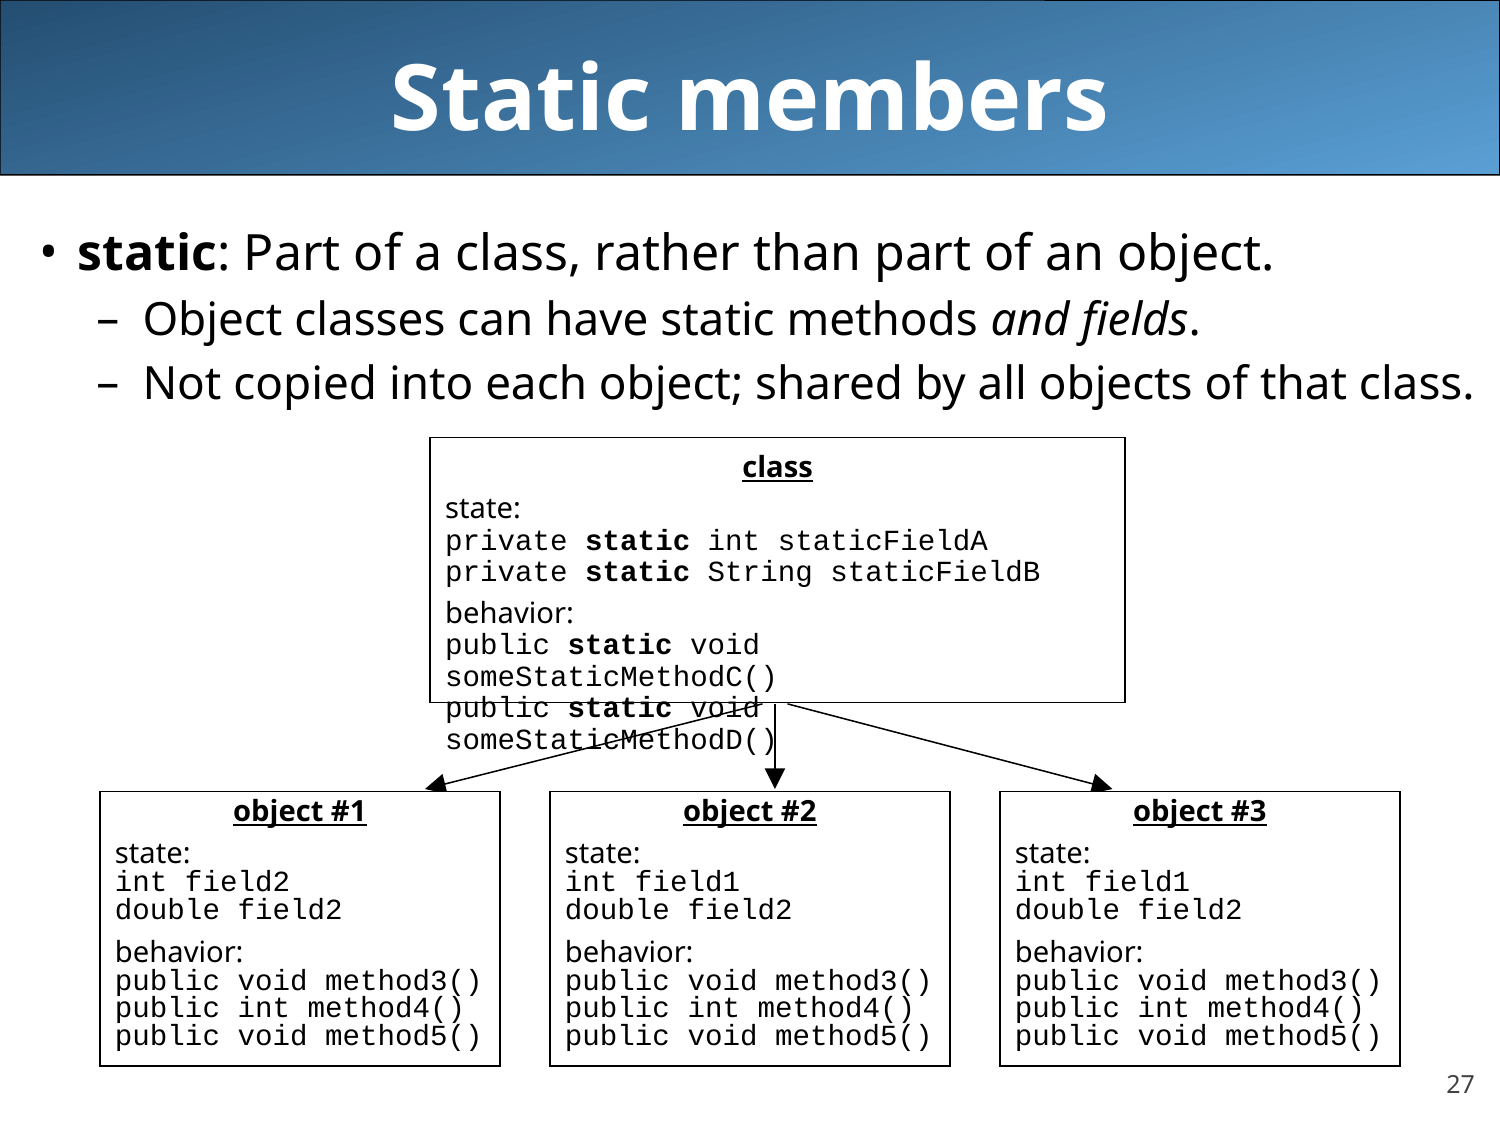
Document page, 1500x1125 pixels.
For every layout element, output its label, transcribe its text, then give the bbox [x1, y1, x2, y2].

title Static members [75, 0, 1425, 188]
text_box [99, 437, 1401, 1067]
list static: Part of a class, rather than part of an object. Object classes can have static methods and fields. Not copied into each object; shared by all objects of that class. [24, 212, 1500, 1063]
